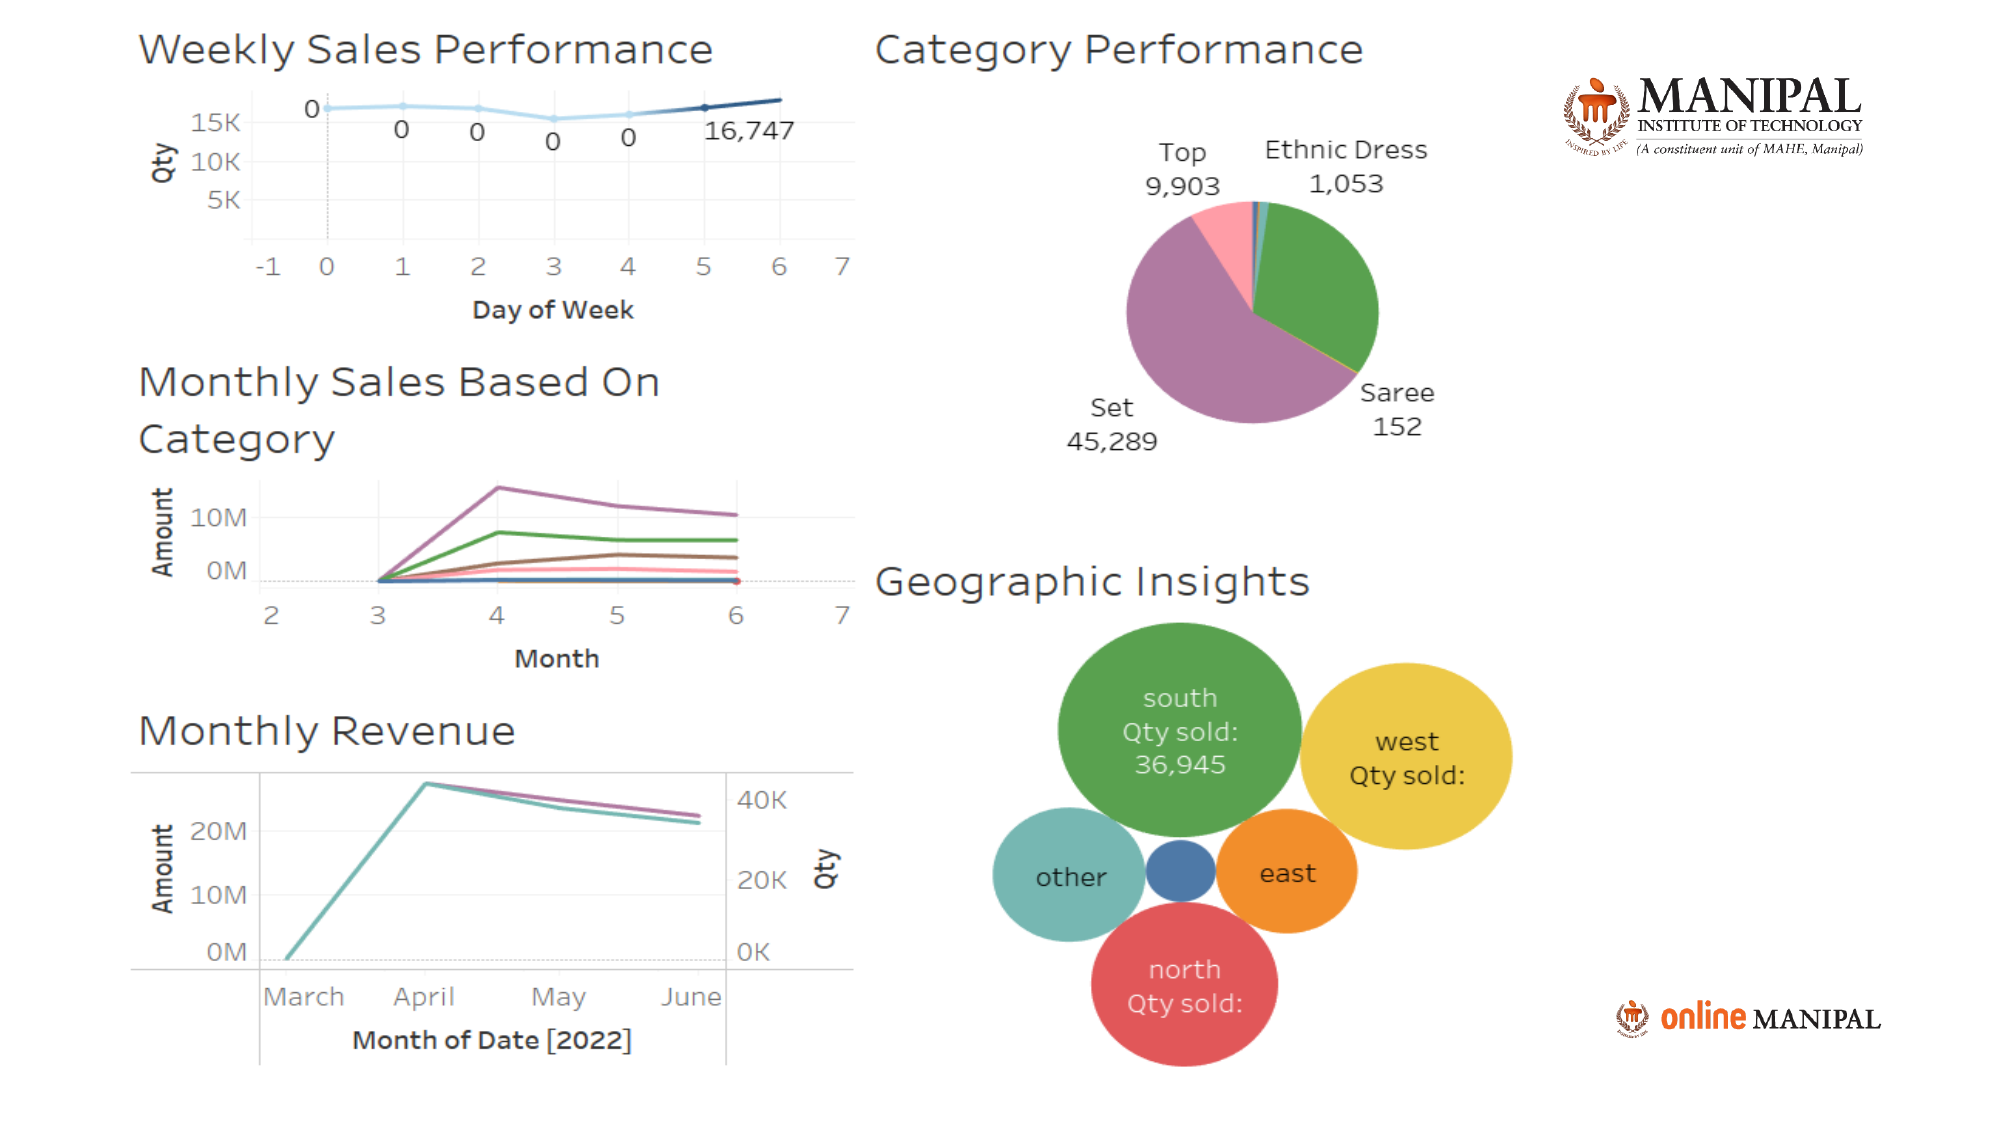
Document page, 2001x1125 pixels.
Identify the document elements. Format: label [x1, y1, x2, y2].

picture [1599, 966, 1900, 1073]
picture [128, 16, 1878, 1079]
